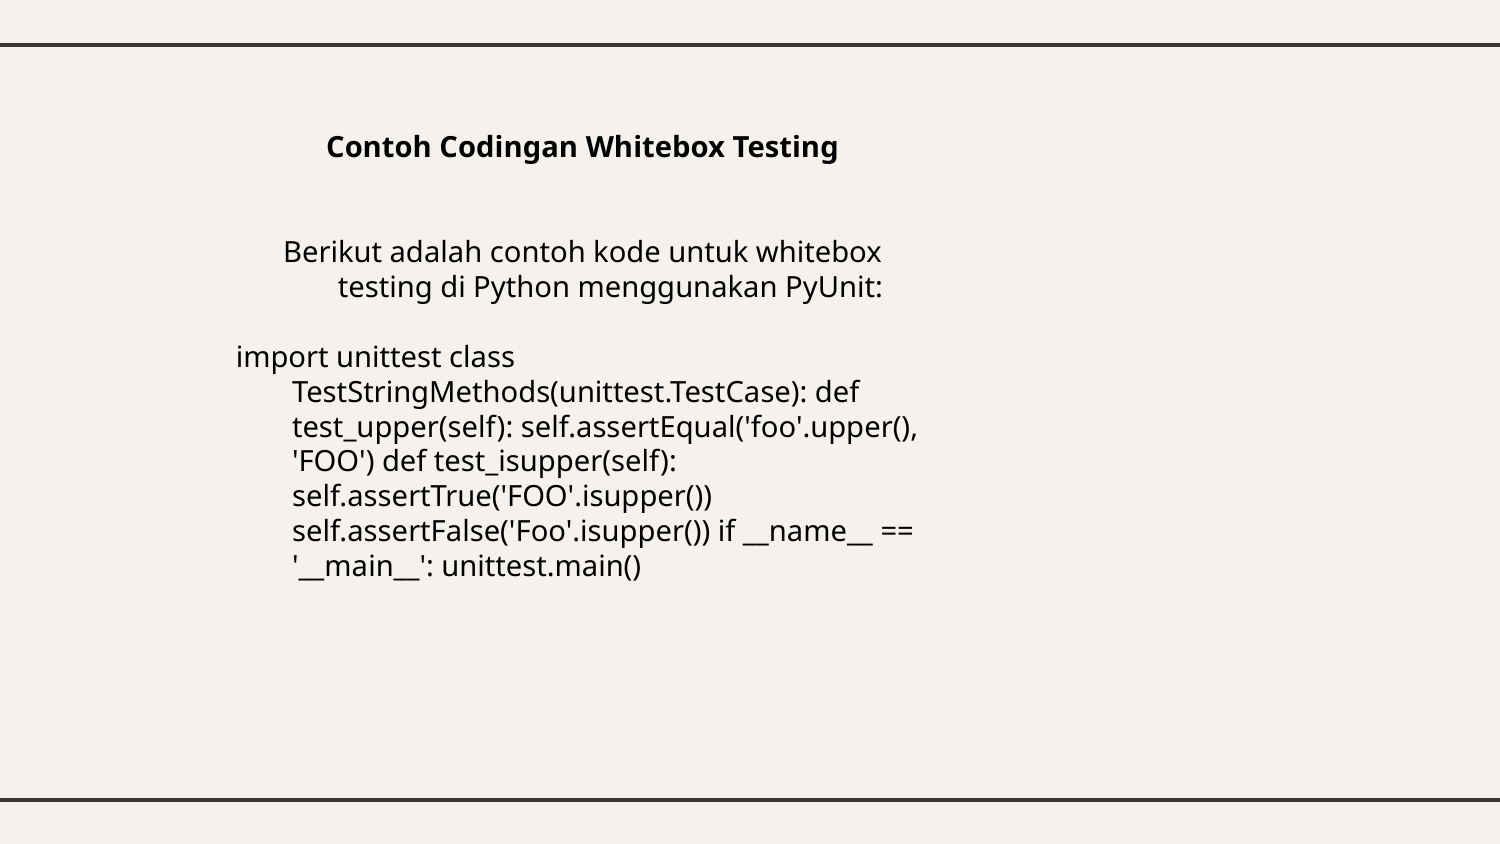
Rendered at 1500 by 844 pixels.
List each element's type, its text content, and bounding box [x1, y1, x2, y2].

subtitle Contoh Codingan Whitebox Testing Berikut adalah contoh kode untuk whitebox testing di Python menggunakan PyUnit: import unittest class TestStringMethods(unittest.TestCase): def test_upper(self): self.assertEqual('foo'.upper(), 'FOO') def test_isupper(self): self.assertTrue('FOO'.isupper()) self.assertFalse('Foo'.isupper()) if __name__ == '__main__': unittest.main() [202, 113, 945, 673]
